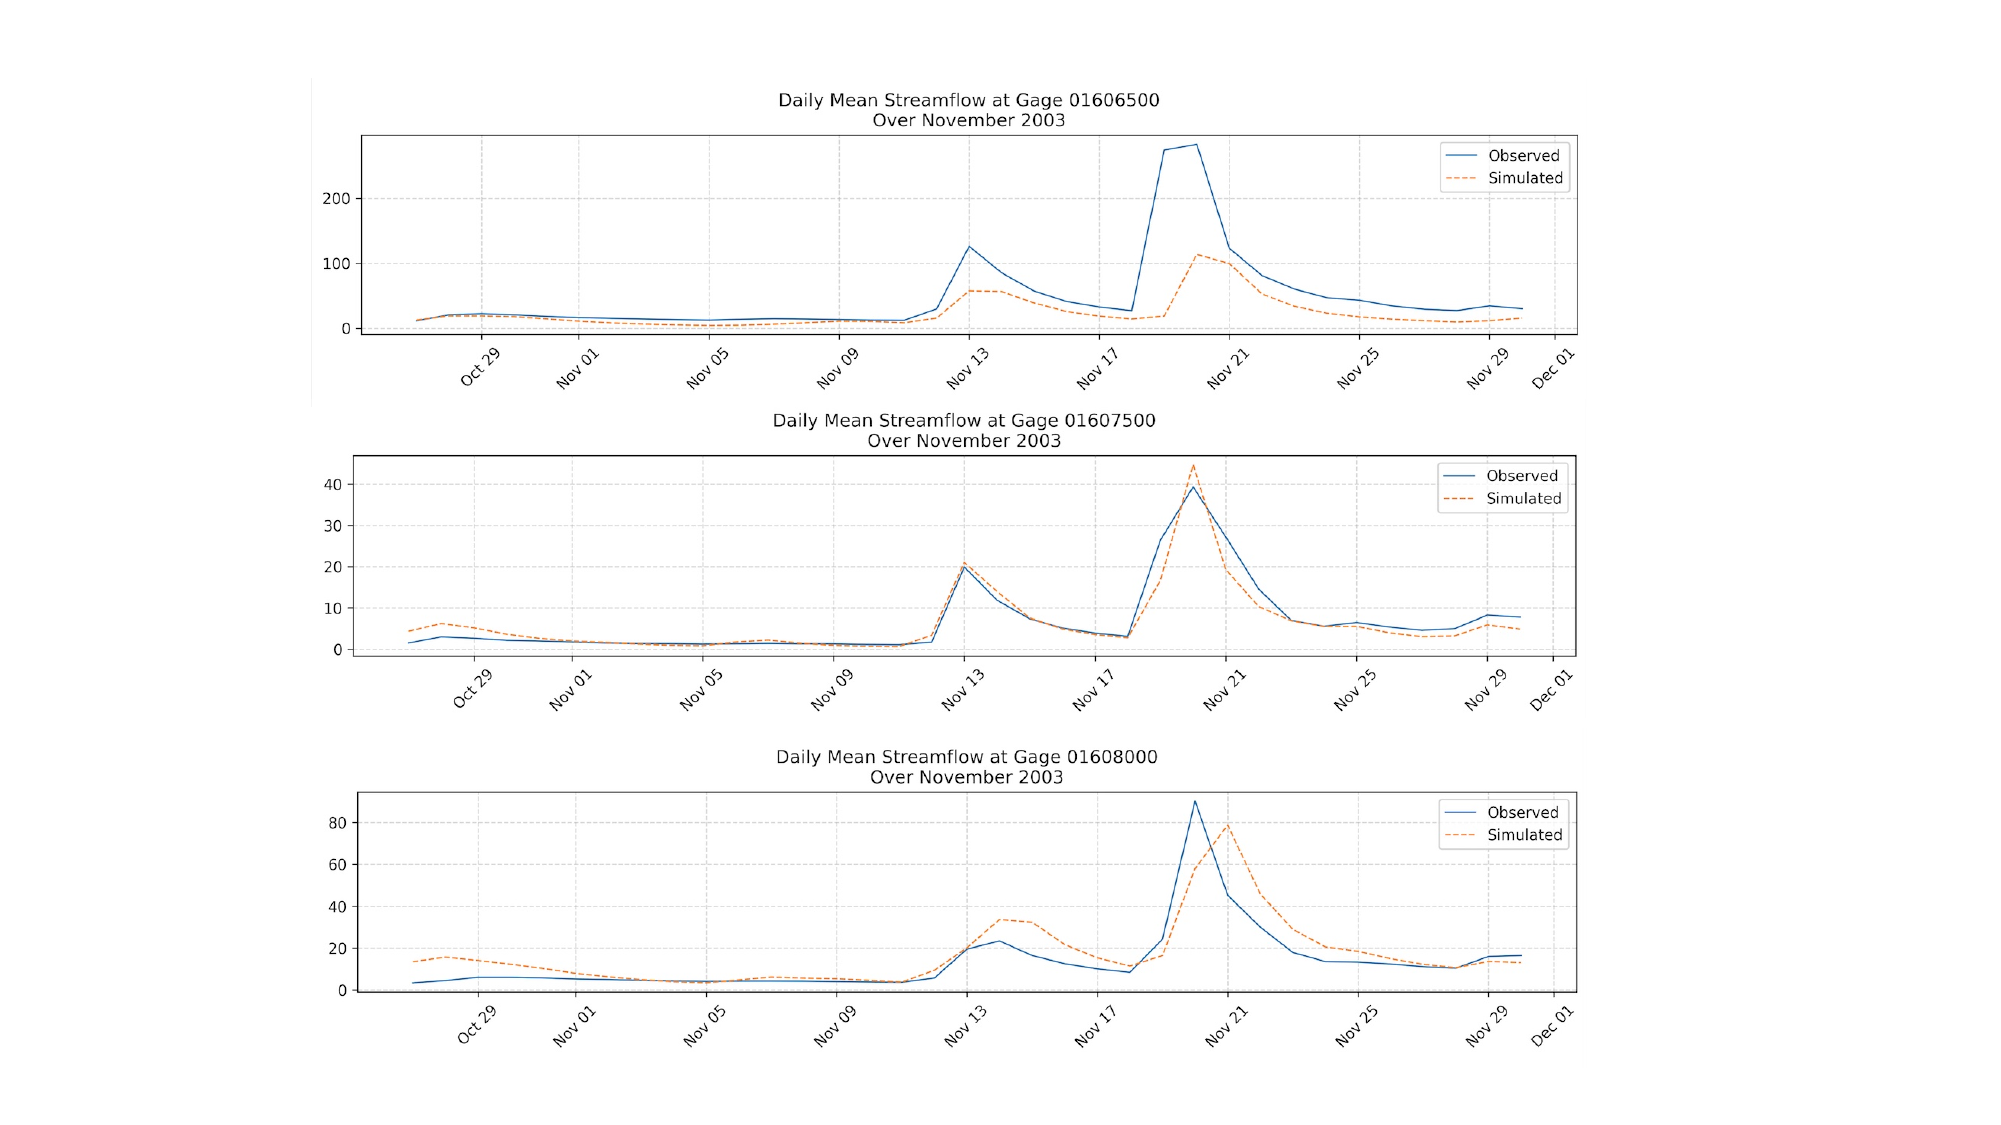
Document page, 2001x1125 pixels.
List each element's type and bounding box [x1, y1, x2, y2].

picture [310, 727, 1587, 1069]
picture [310, 77, 1587, 719]
